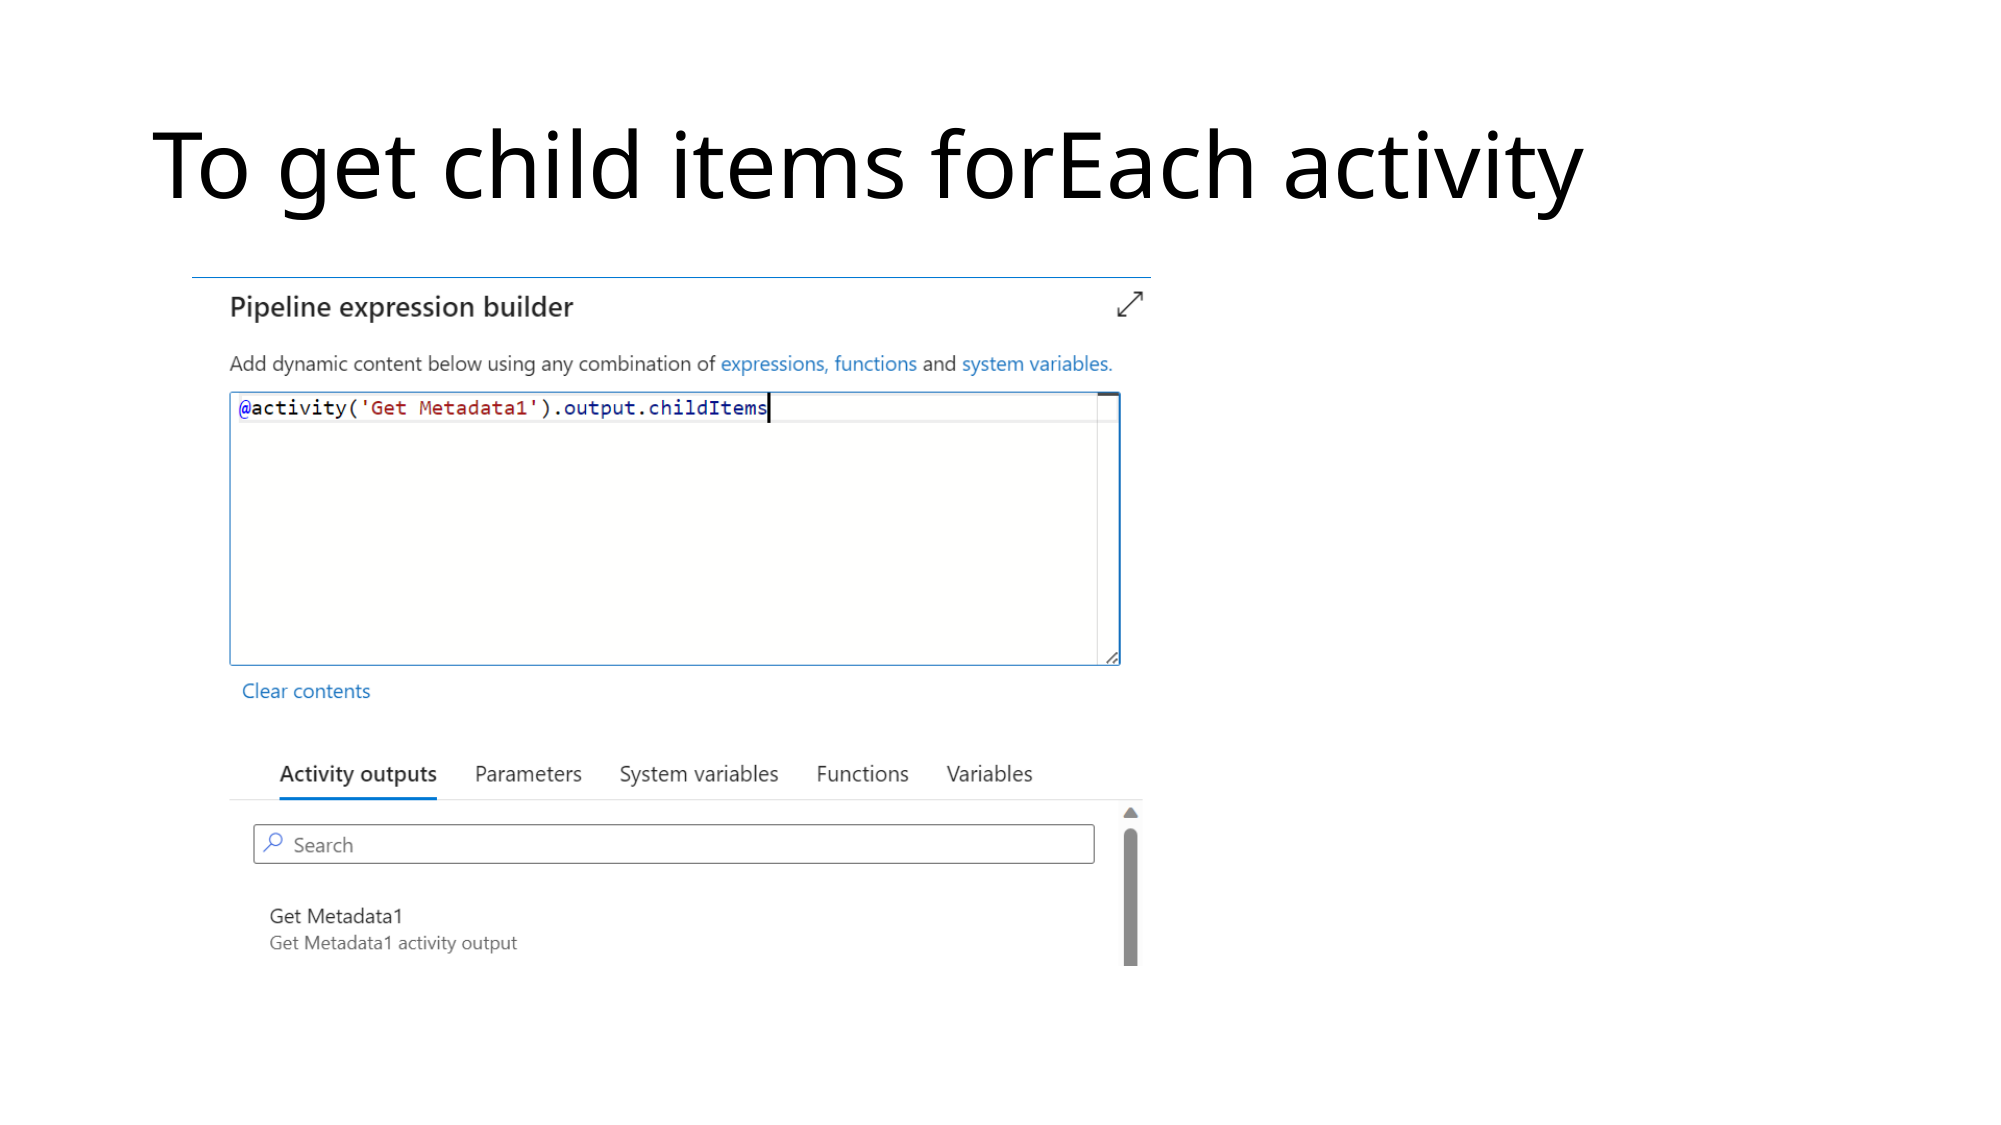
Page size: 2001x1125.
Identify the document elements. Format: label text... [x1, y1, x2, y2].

title To get child items forEach activity [137, 59, 1863, 278]
picture [192, 277, 1151, 966]
